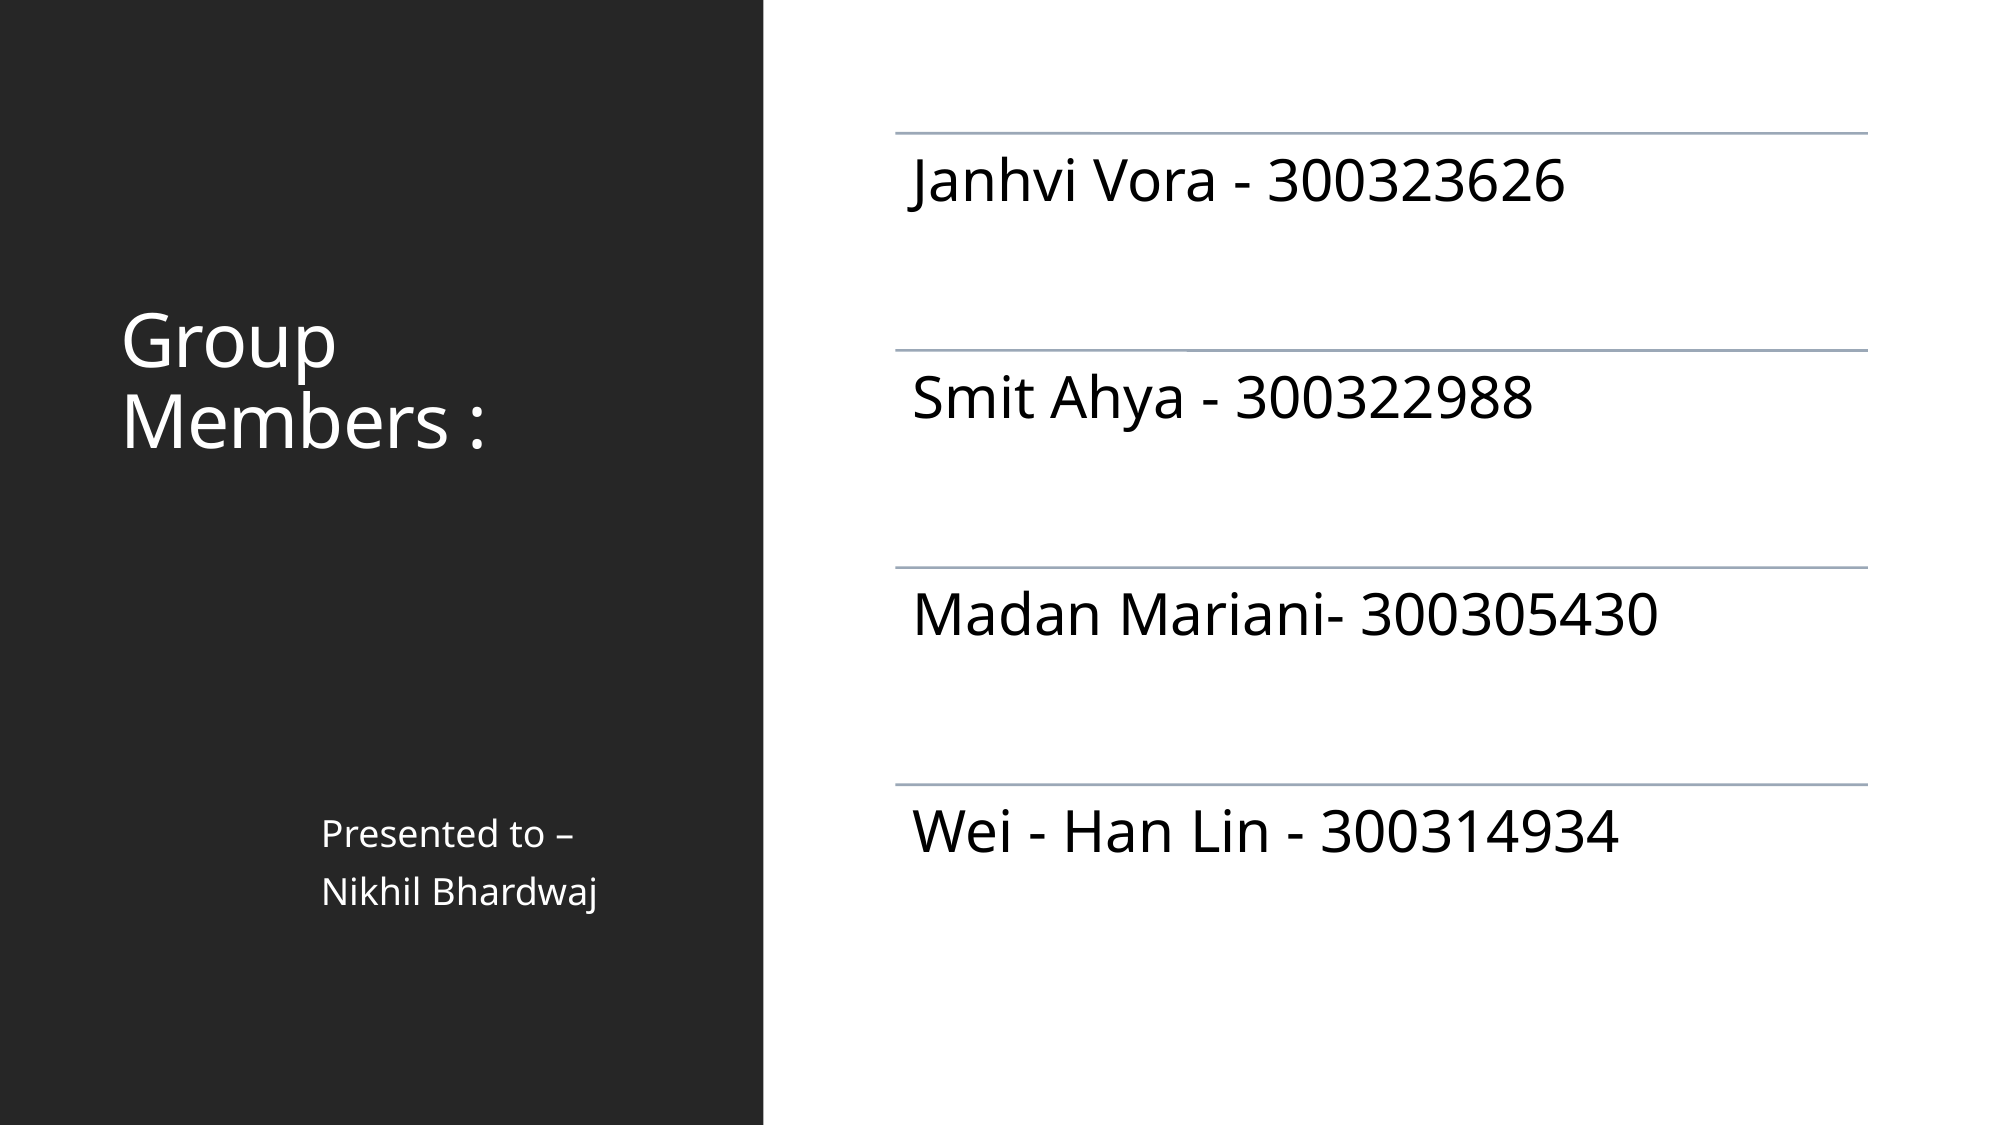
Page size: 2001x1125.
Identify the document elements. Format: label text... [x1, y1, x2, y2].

text_box Presented to – Nikhil Bhardwaj [306, 803, 683, 1002]
title Group Members : [105, 128, 683, 473]
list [894, 132, 1869, 1003]
